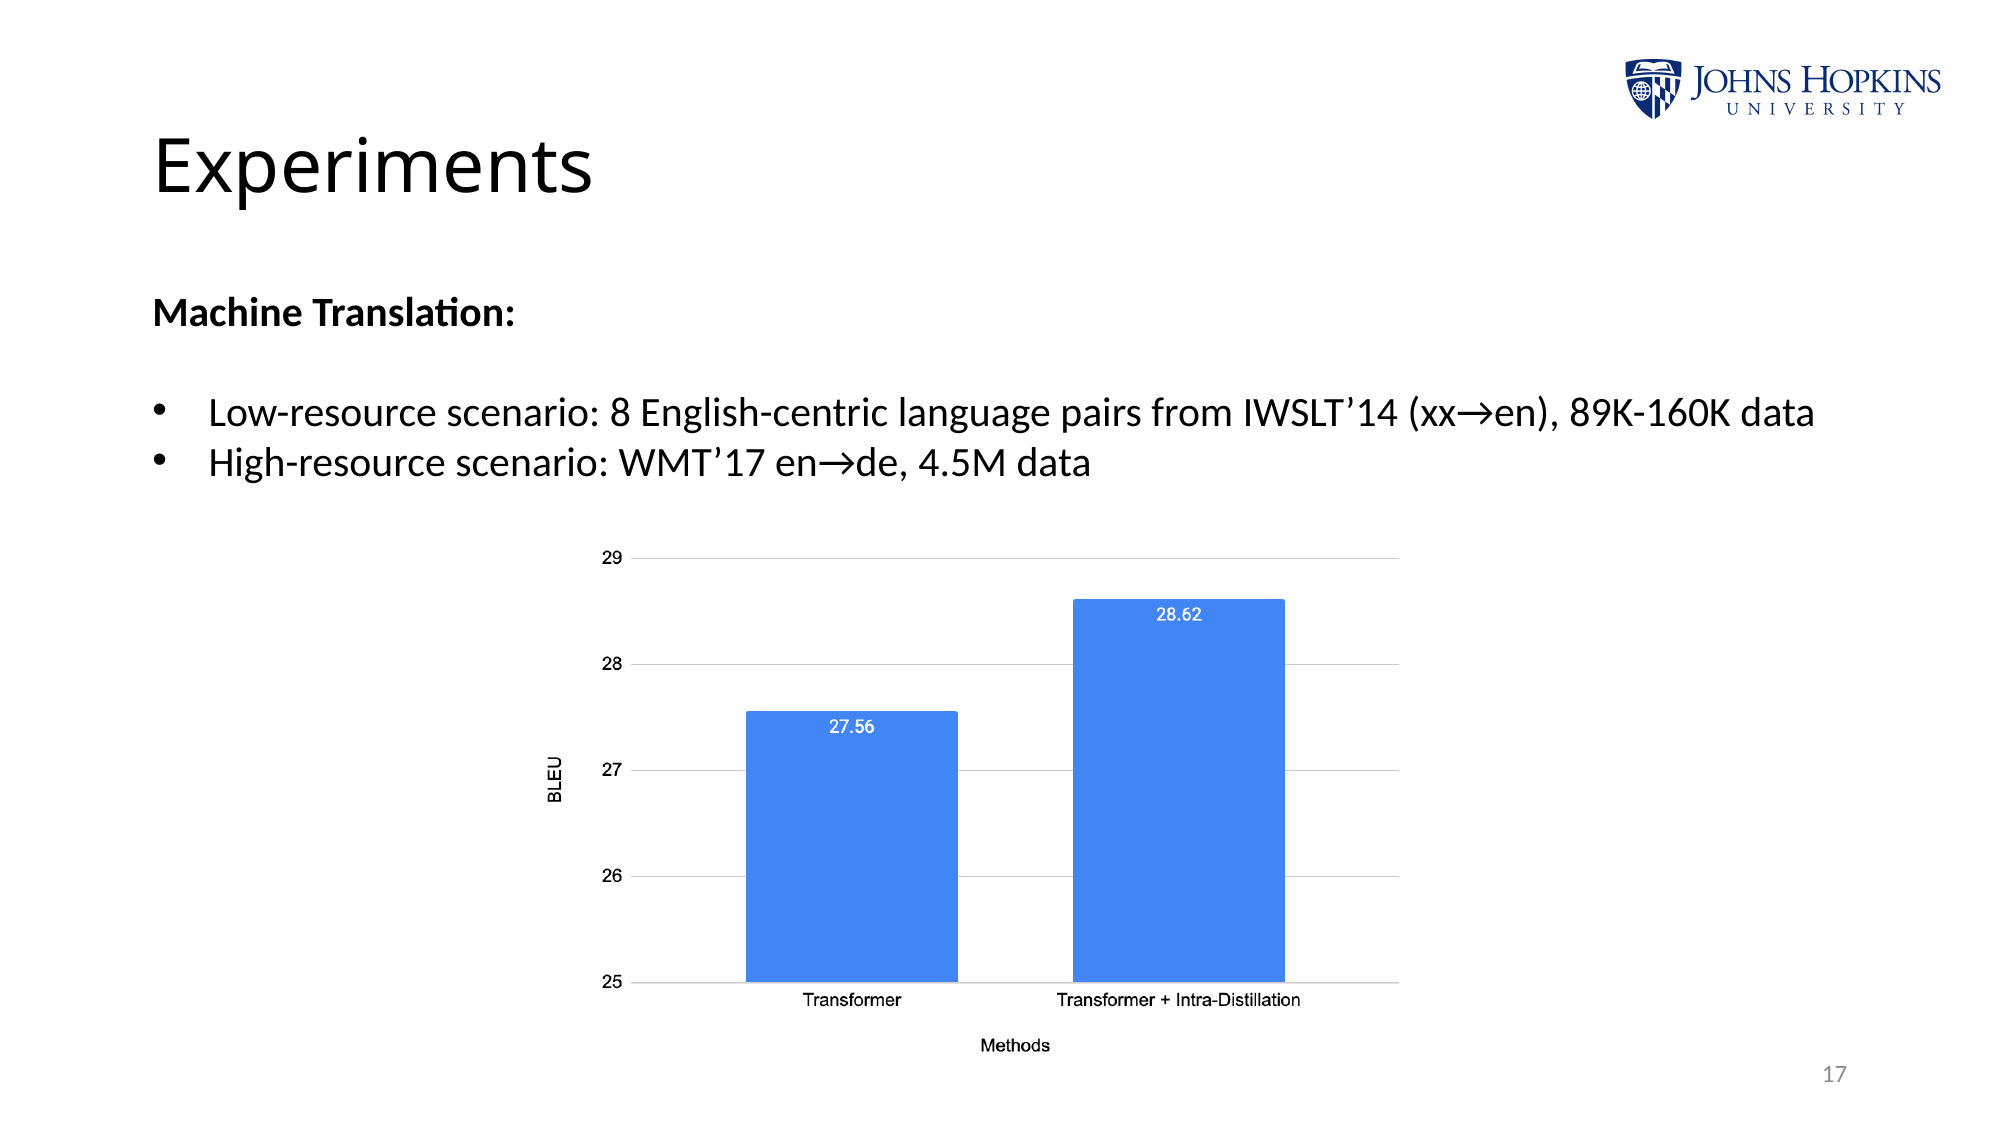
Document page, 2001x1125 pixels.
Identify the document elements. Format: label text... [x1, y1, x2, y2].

text_box Machine Translation: Low-resource scenario: 8 English-centric language pairs from IWSLT’14 (xx→en), 89K-160K data High-resource scenario: WMT’17 en→de, 4.5M data [137, 277, 1913, 493]
picture [1566, 0, 2000, 180]
title Experiments [137, 59, 1863, 277]
picture [518, 521, 1427, 1083]
slide_number 17 [1412, 1042, 1863, 1103]
